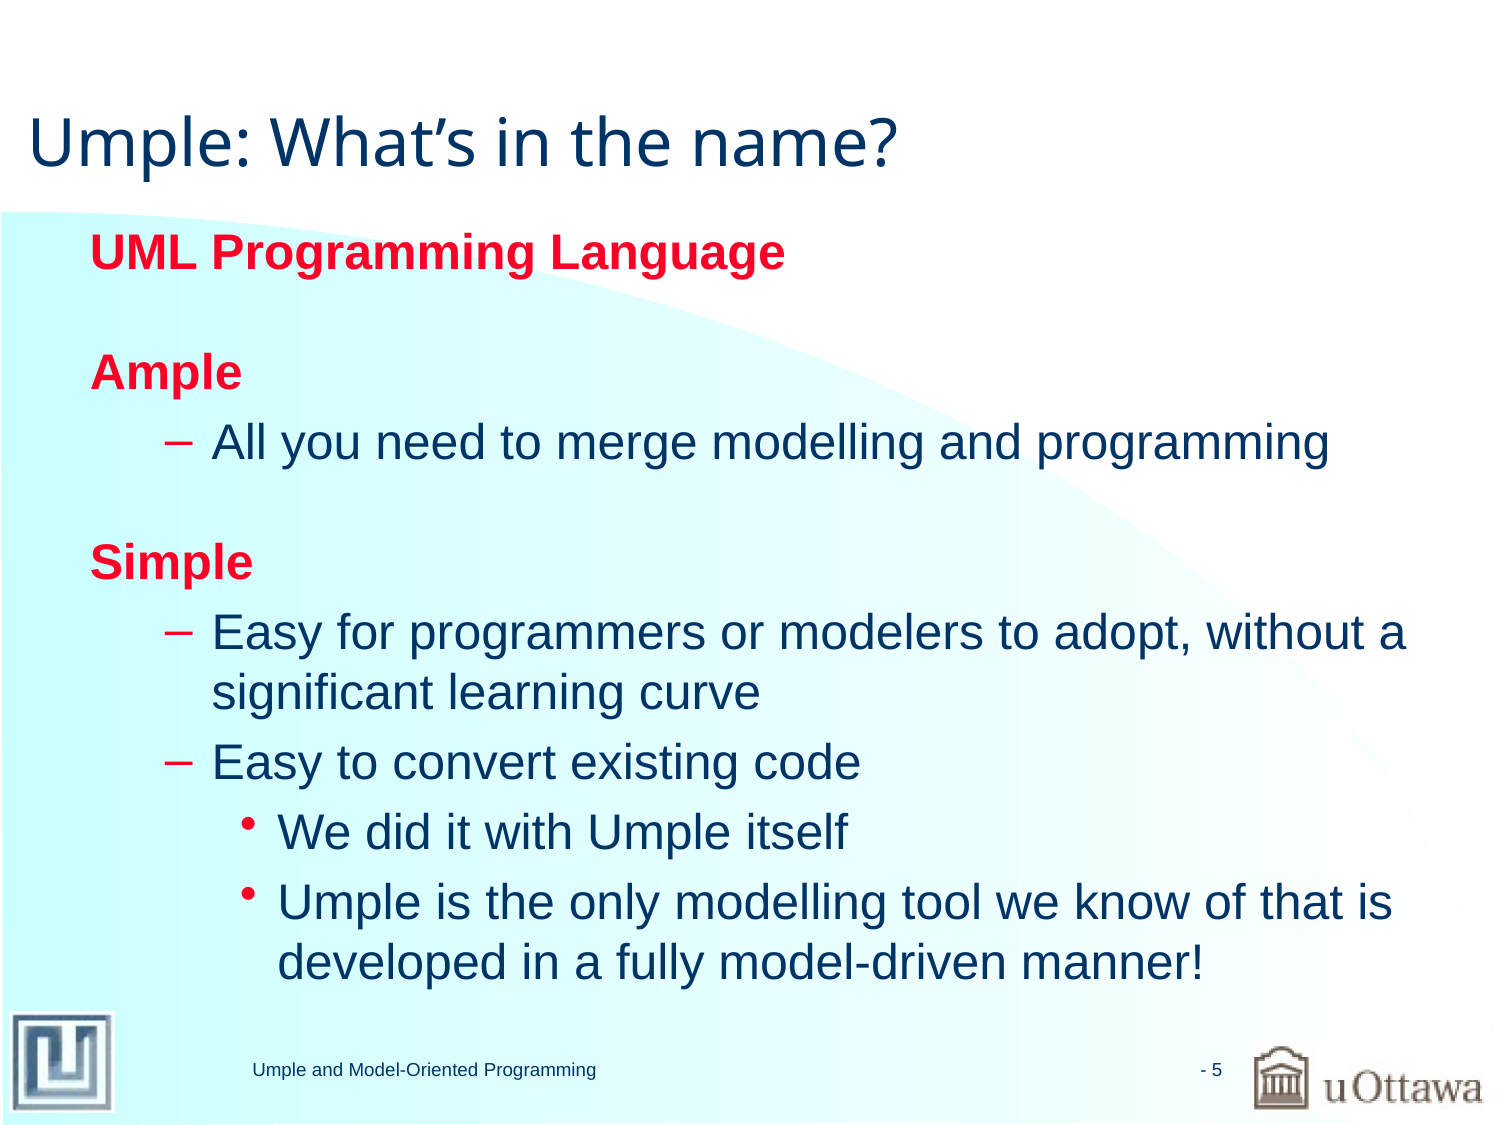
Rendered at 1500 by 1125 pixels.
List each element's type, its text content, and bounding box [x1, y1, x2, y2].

title Umple: What’s in the name? [12, 62, 1475, 188]
picture [1251, 1041, 1488, 1113]
picture [9, 1011, 115, 1113]
list UML Programming Language Ample All you need to merge modelling and programming Simple Easy for programmers or modelers to adopt, without a significant learning curve Easy to convert existing code We did it with Umple itself Umple is the only modelling tool we know of that is developed in a fully model-driven manner! [75, 212, 1438, 1013]
